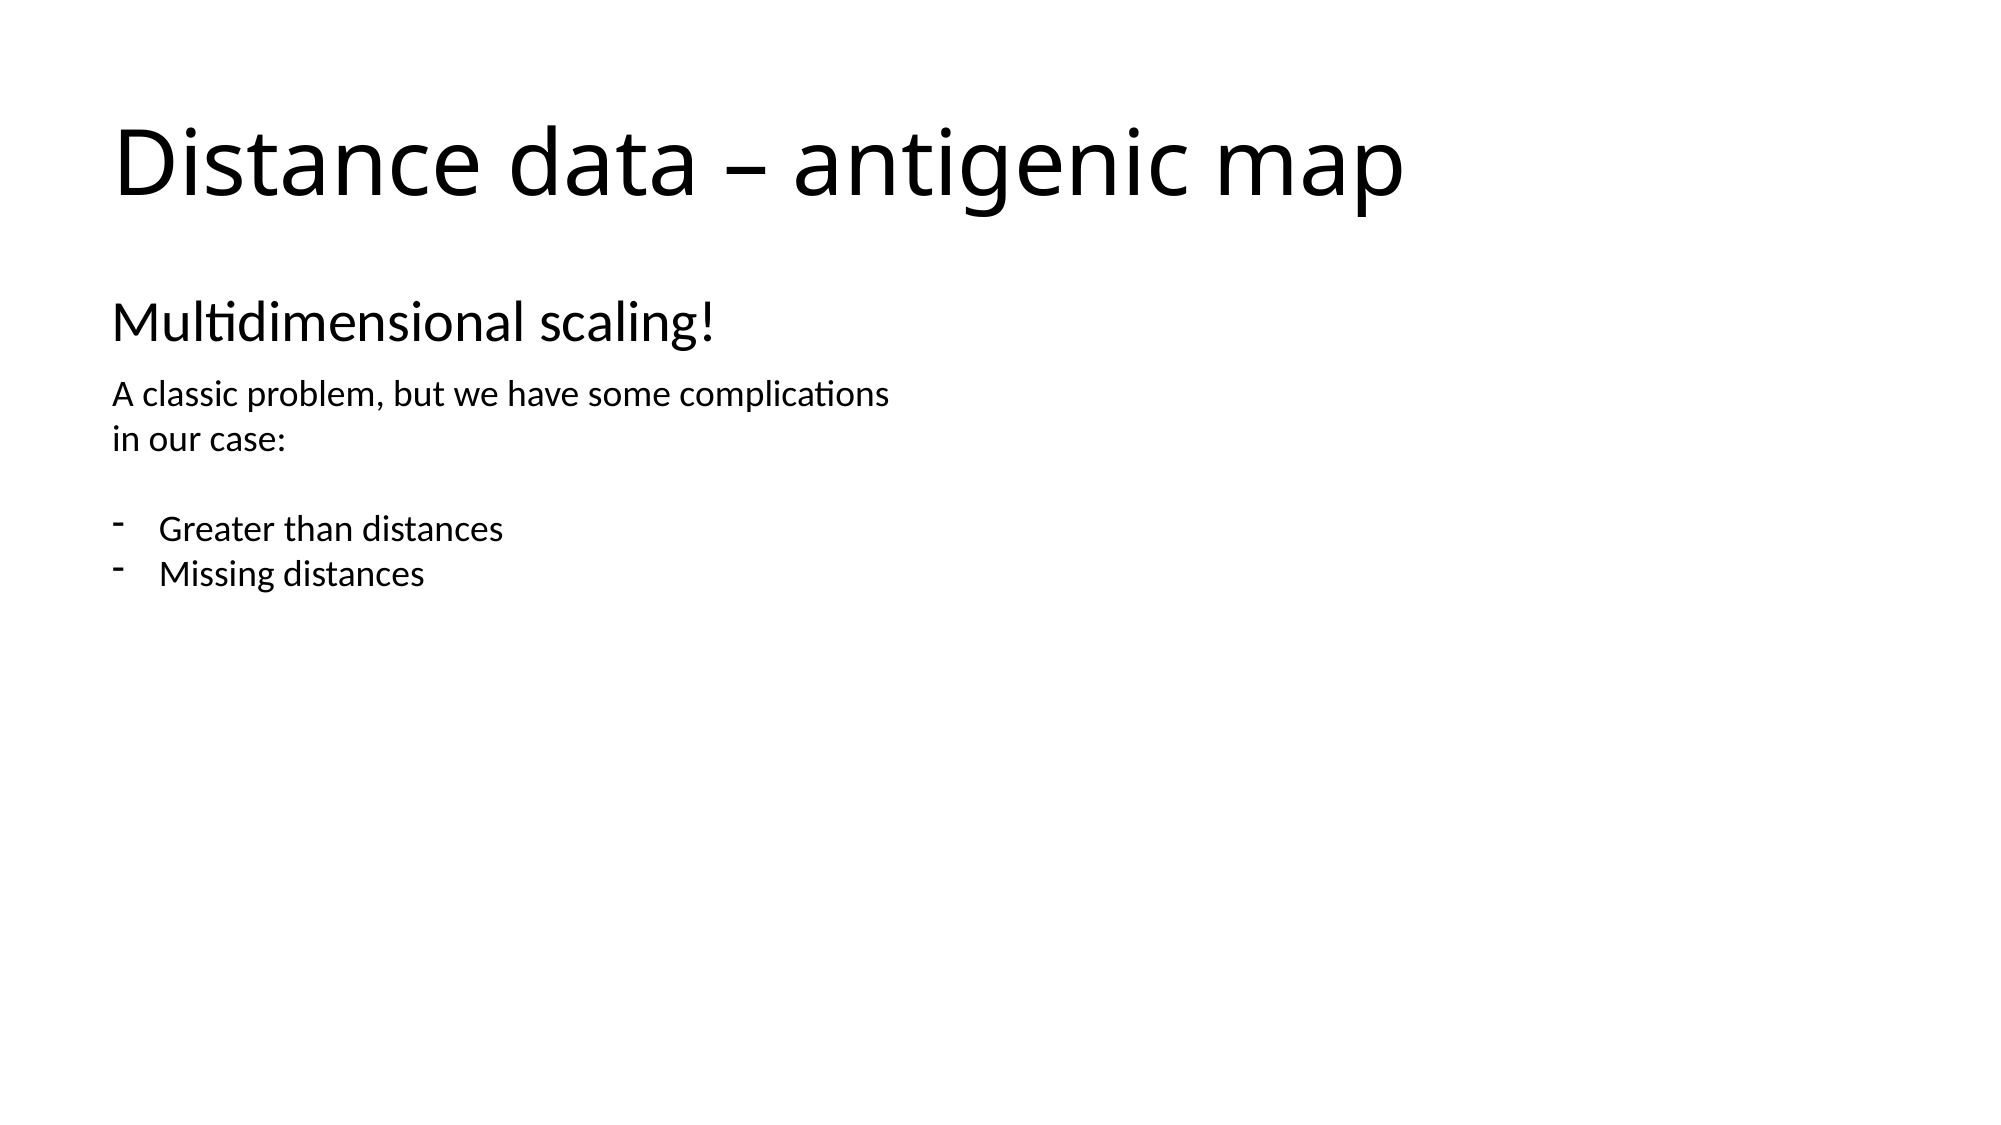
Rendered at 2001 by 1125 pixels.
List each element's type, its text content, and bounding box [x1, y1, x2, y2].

text_box Distance data – antigenic map [97, 57, 1823, 275]
text_box A classic problem, but we have some complications in our case: Greater than distances Missing distances [97, 361, 930, 602]
text_box Multidimensional scaling! [97, 275, 833, 361]
